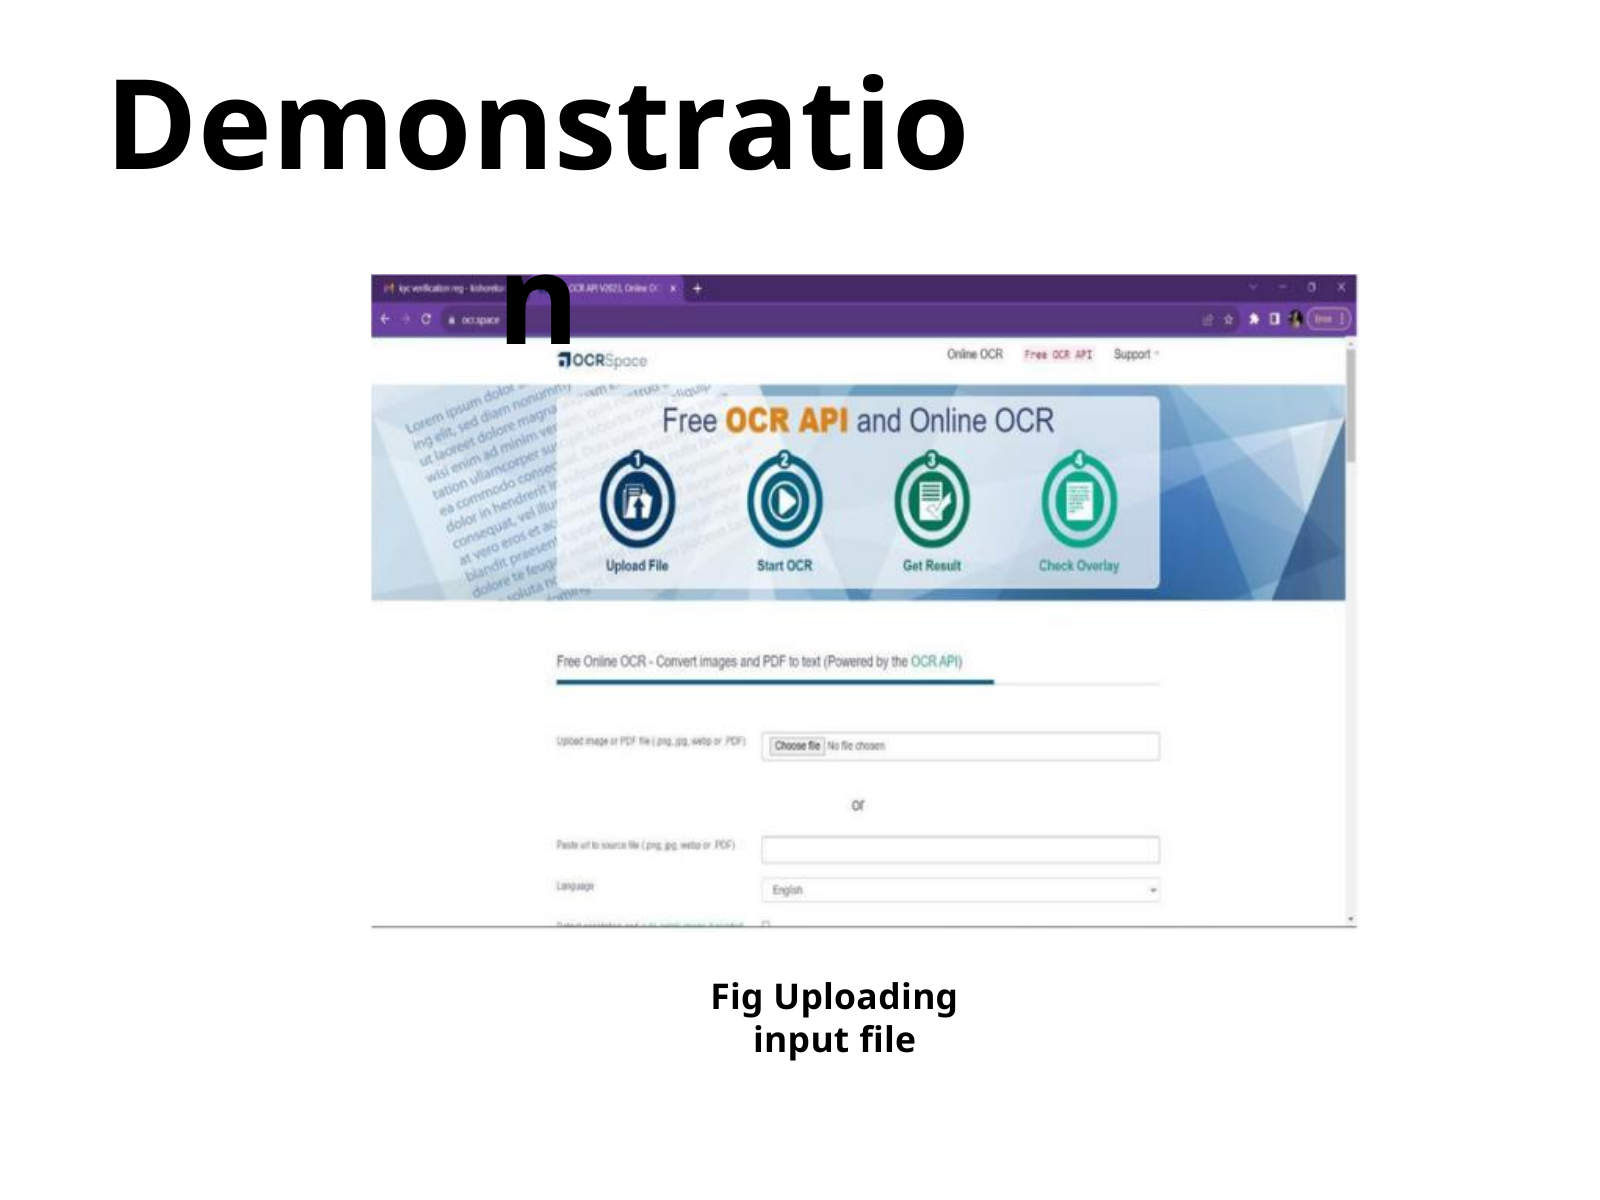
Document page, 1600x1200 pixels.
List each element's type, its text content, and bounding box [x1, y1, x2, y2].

text_box Fig Uploading input file [659, 974, 1010, 1060]
text_box [370, 274, 1360, 934]
text_box Demonstration [75, 19, 1002, 370]
